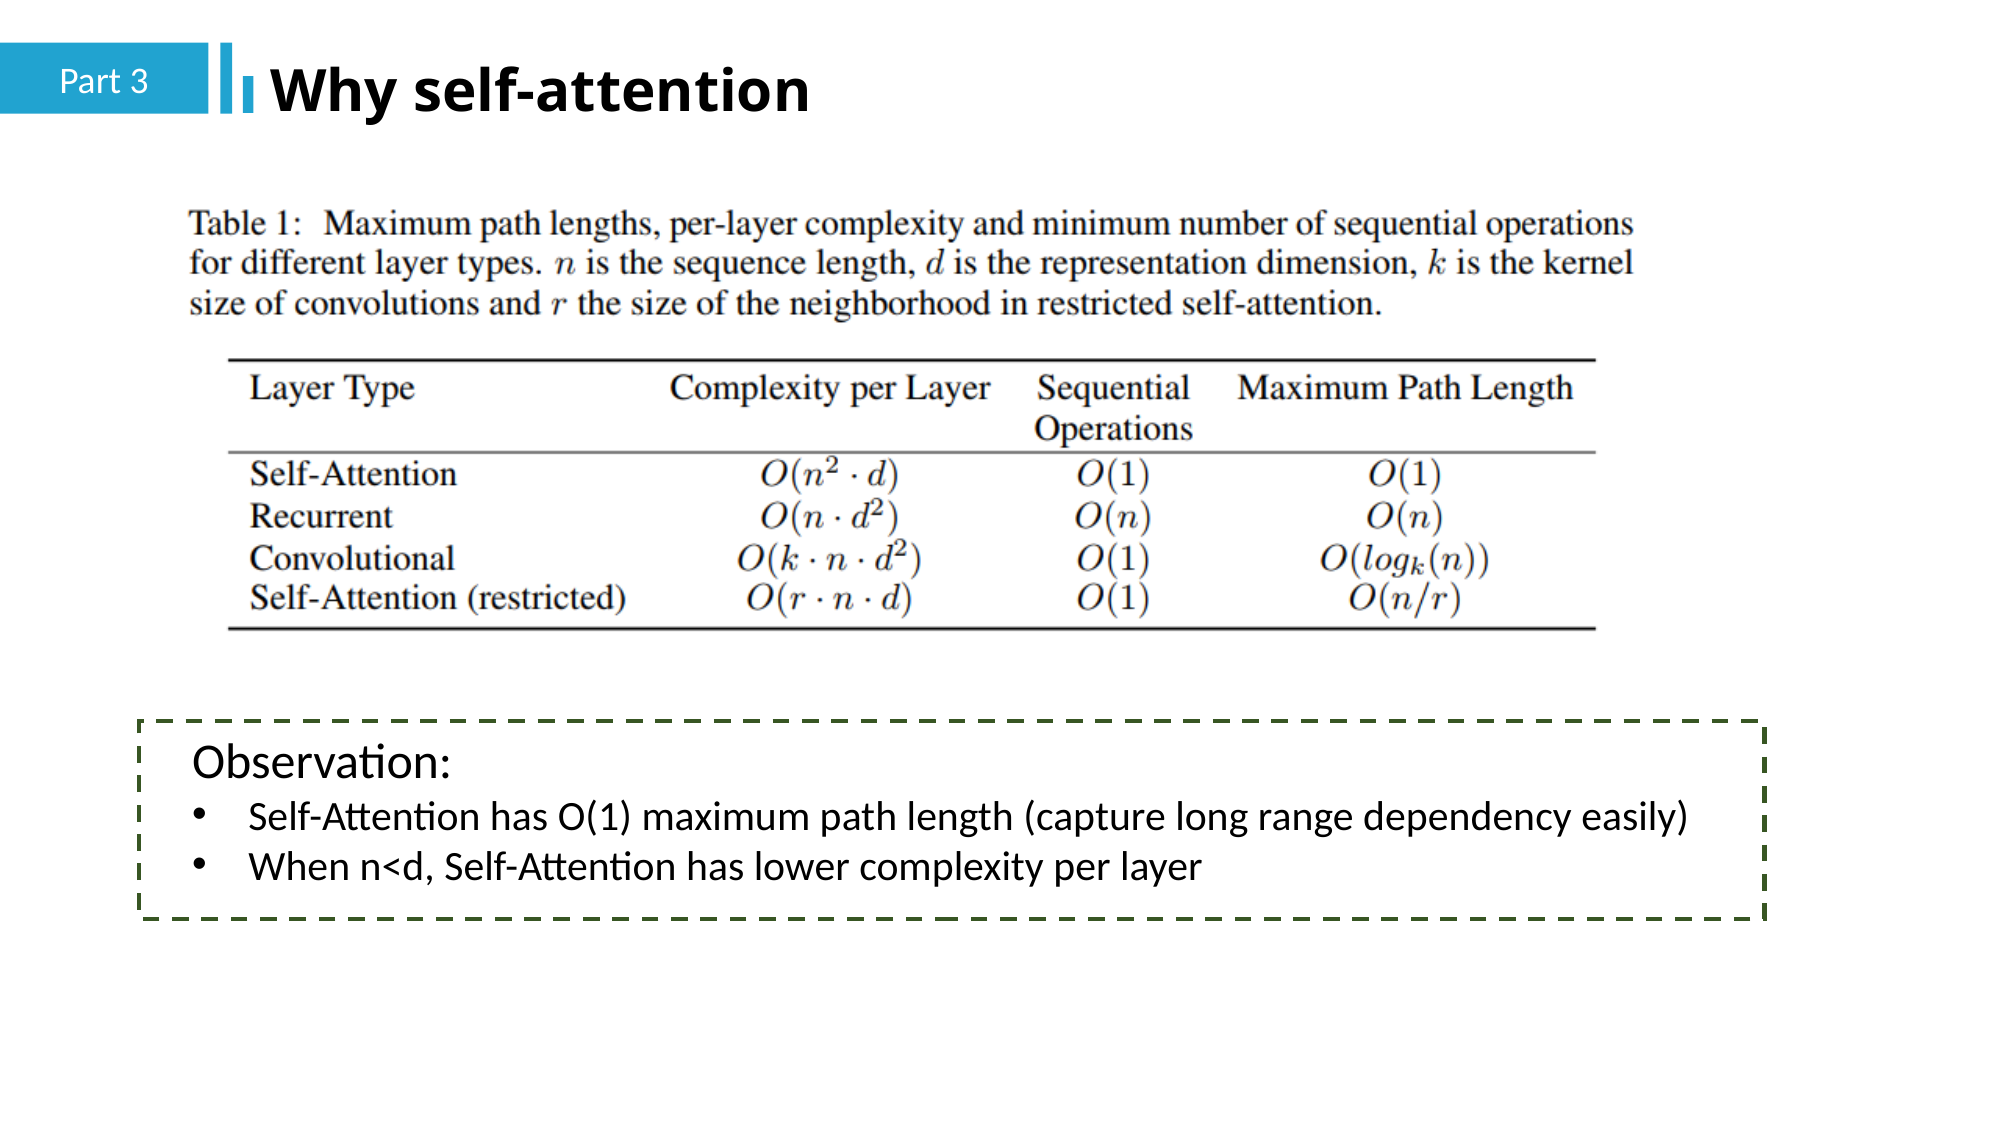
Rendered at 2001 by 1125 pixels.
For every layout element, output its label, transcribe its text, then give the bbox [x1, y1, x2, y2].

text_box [139, 721, 1765, 919]
text_box [242, 75, 254, 114]
text_box [219, 42, 233, 115]
text_box Why self-attention [255, 45, 1134, 131]
text_box Part 3 [0, 42, 209, 115]
picture [177, 202, 1647, 650]
